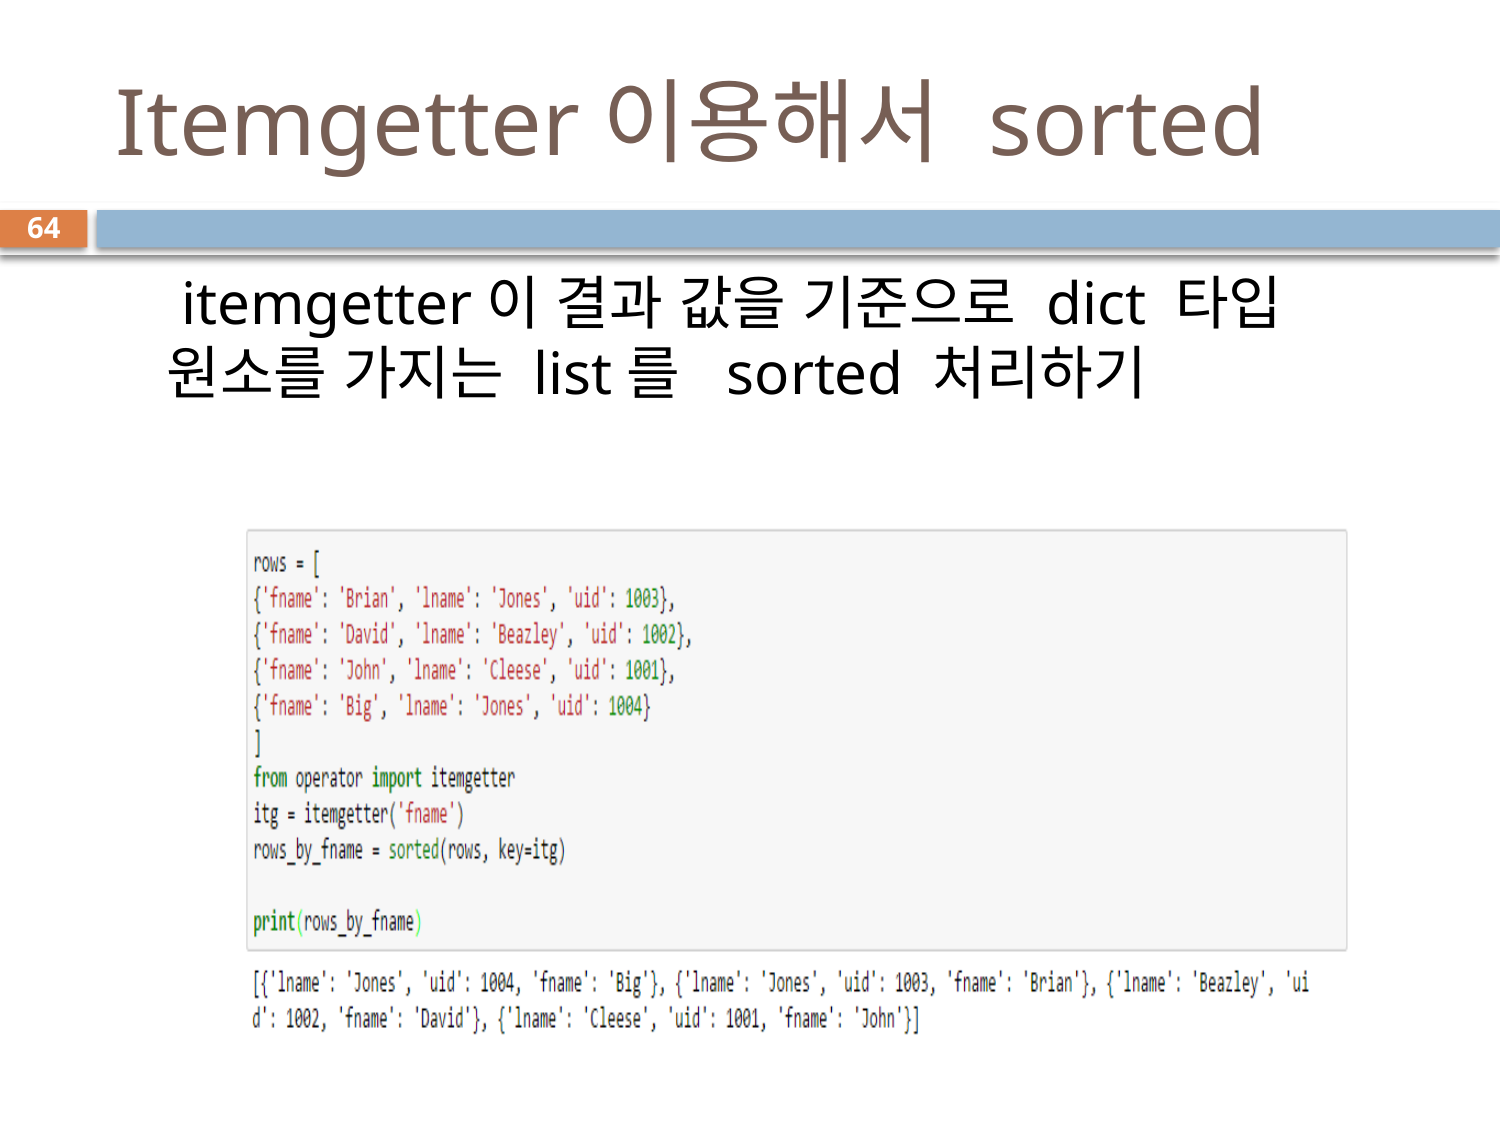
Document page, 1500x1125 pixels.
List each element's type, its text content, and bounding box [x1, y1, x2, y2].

slide_number 64 [0, 208, 88, 249]
picture [241, 514, 1353, 1048]
list itemgetter이 결과 값을 기준으로 dict 타입 원소를 가지는 list를 sorted 처리하기 [76, 259, 1427, 492]
title Itemgetter이용해서 sorted [100, 37, 1438, 200]
